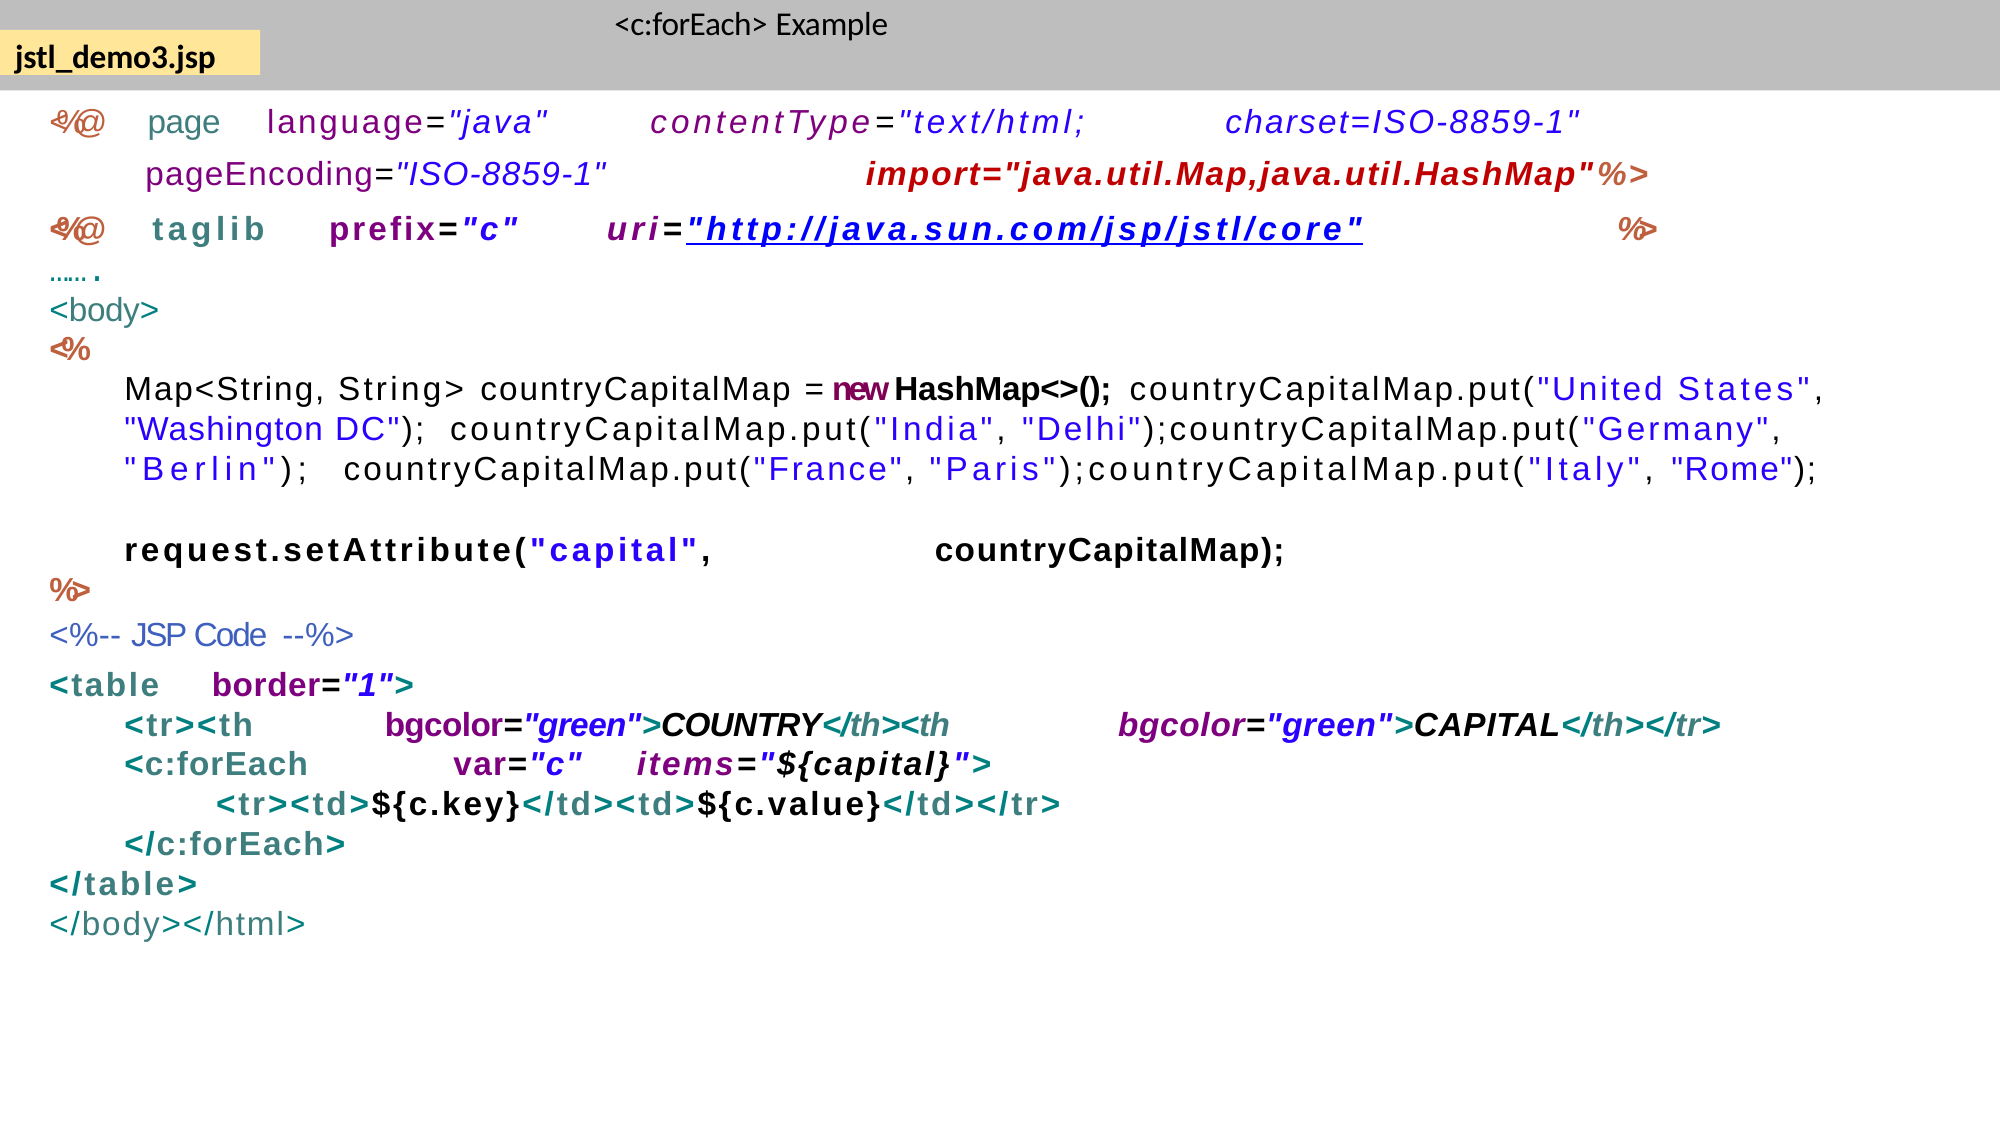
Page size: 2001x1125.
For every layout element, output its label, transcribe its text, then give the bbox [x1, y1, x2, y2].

text_box <%@ page language="java" contentType="text/html; charset=ISO-8859-1" pageEncoding="ISO-8859-1" import="java.util.Map,java.util.HashMap"%> <%@ taglib prefix="c" uri="http://java.sun.com/jsp/jstl/core" %> ……. <body> <% Map<String, String> countryCapitalMap = new HashMap<>(); countryCapitalMap.put("United States", "Washington DC"); countryCapitalMap.put("India", "Delhi");countryCapitalMap.put("Germany", "Berlin"); countryCapitalMap.put("France", "Paris");countryCapitalMap.put("Italy", "Rome"); request.setAttribute("capital", countryCapitalMap); %> <%-- JSP Code --%> <table border="1"> <tr><th bgcolor="green">COUNTRY</th><th bgcolor="green">CAPITAL</th></tr> <c:forEach var="c" items="${capital}"> <tr><td>${c.key}</td><td>${c.value}</td></tr> </c:forEach> </table> </body></html> [47, 97, 1834, 943]
text_box [0, 0, 612, 91]
title <c:forEach> Example [612, 0, 1388, 97]
text_box jstl_demo3.jsp [0, 29, 261, 75]
text_box [1388, 0, 2000, 91]
